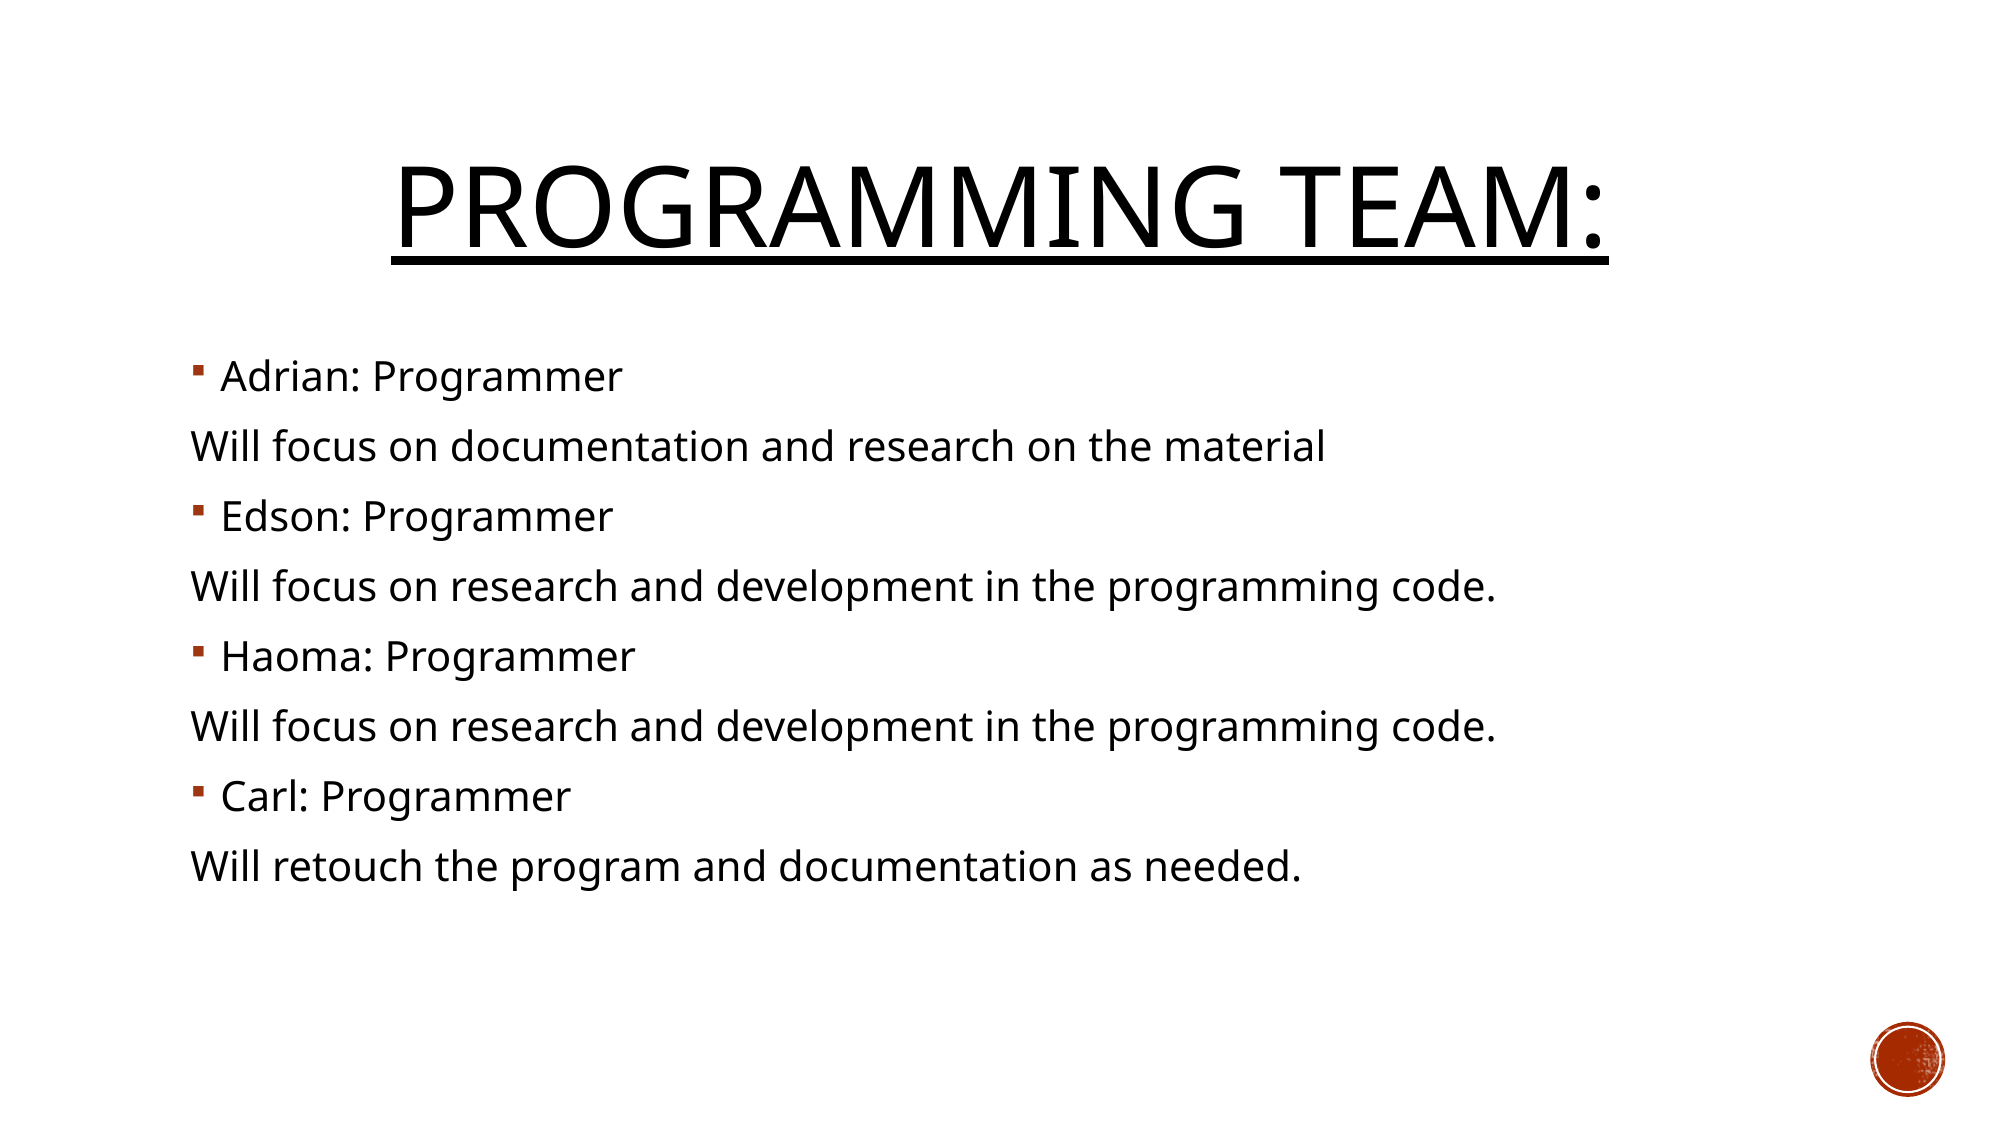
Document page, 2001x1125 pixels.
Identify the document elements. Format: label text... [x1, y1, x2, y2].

title Programming Team: [175, 79, 1826, 344]
list Adrian: Programmer Will focus on documentation and research on the material Edson: Programmer Will focus on research and development in the programming code. Haoma: Programmer Will focus on research and development in the programming code. Carl: Programmer Will retouch the program and documentation as needed. [175, 348, 1826, 1013]
